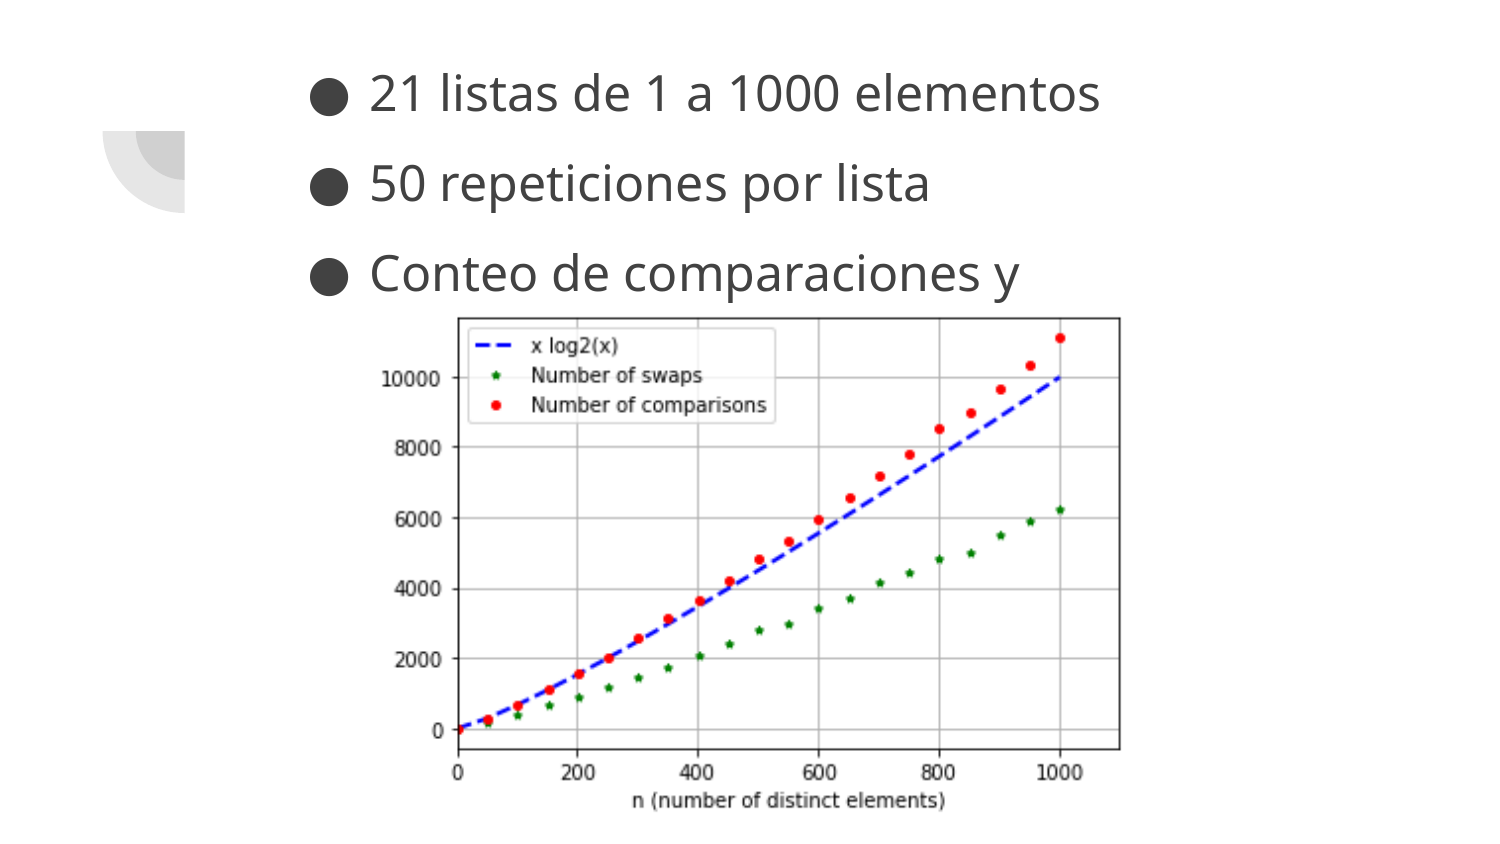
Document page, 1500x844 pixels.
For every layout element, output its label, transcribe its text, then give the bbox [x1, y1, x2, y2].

list 21 listas de 1 a 1000 elementos 50 repeticiones por lista Conteo de comparaciones y “Swaps” [279, 16, 1221, 307]
picture [367, 305, 1133, 825]
